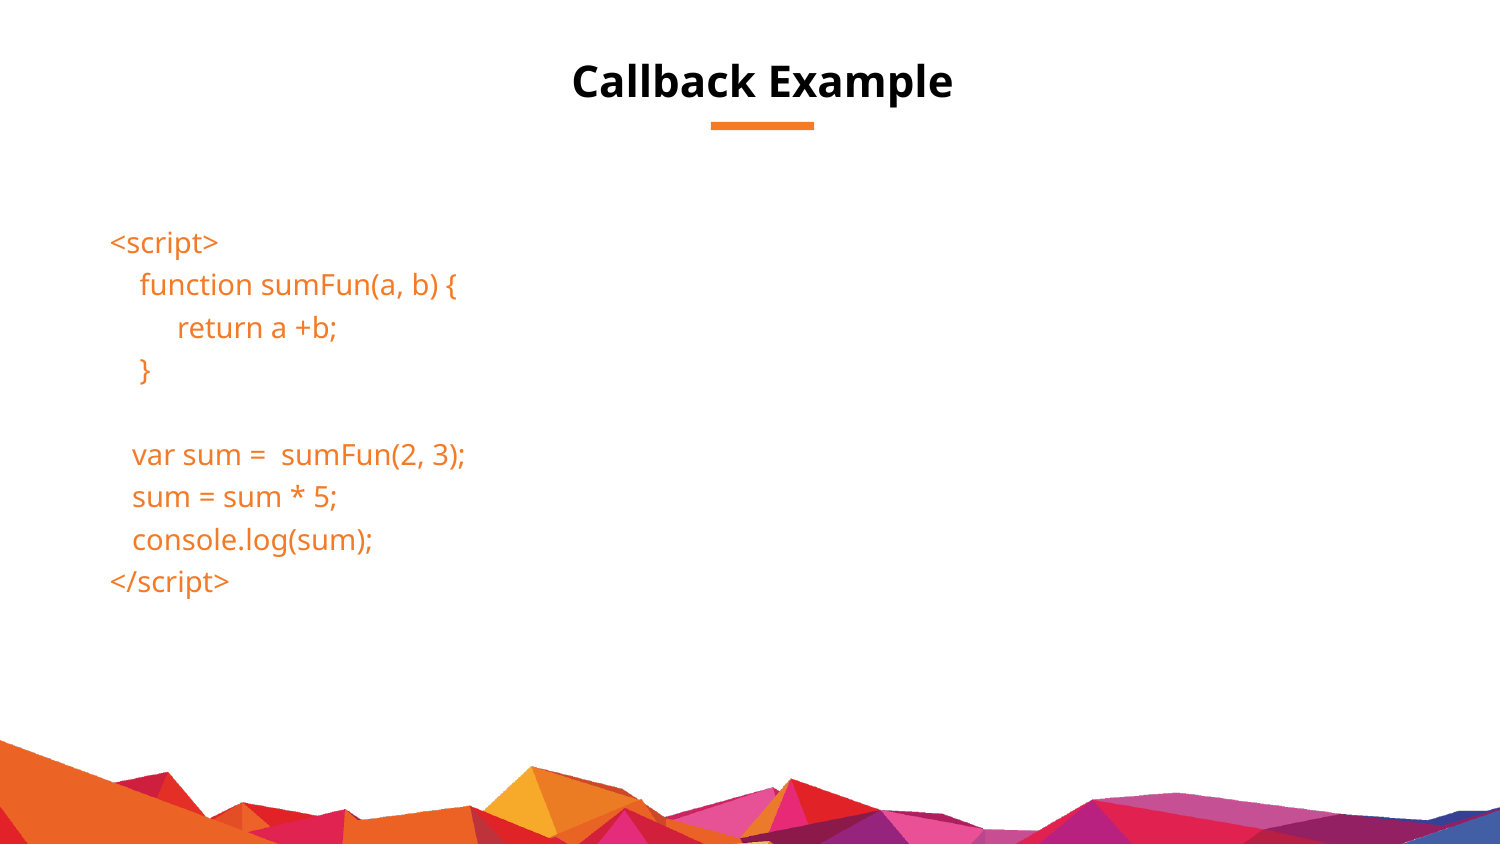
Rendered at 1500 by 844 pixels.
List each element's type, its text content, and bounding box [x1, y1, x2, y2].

title Callback Example [94, 39, 1431, 110]
picture [0, 740, 1500, 844]
list <script> function sumFun(a, b) { return a +b; } var sum = sumFun(2, 3); sum = sum * 5; console.log(sum); </script> [94, 138, 1431, 737]
